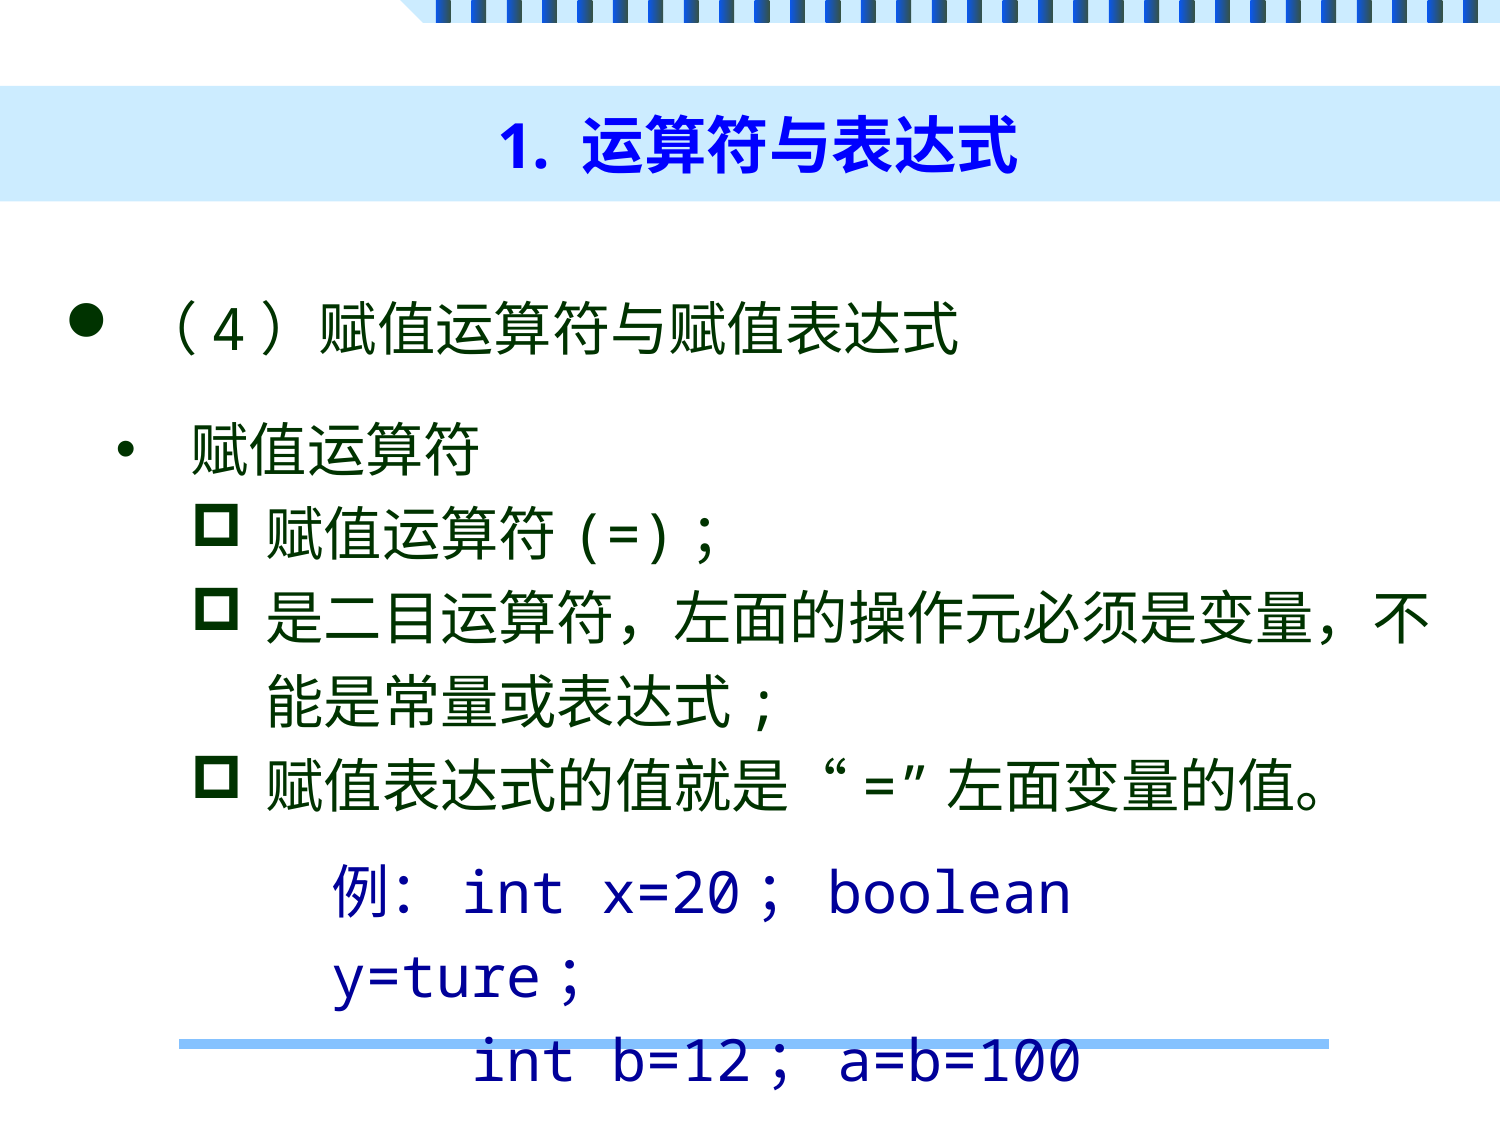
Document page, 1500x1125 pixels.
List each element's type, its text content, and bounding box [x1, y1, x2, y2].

title 1. 运算符与表达式 [0, 85, 1500, 202]
text_box 赋值运算符 赋值运算符(=)； 是二目运算符，左面的操作元必须是变量，不能是常量或表达式; 赋值表达式的值就是“=”左面变量的值。 [25, 392, 1458, 827]
text_box （4）赋值运算符与赋值表达式 [49, 284, 1429, 370]
text_box 例：int x=20；boolean y=ture； int b=12；a=b=100 [316, 833, 1243, 1101]
